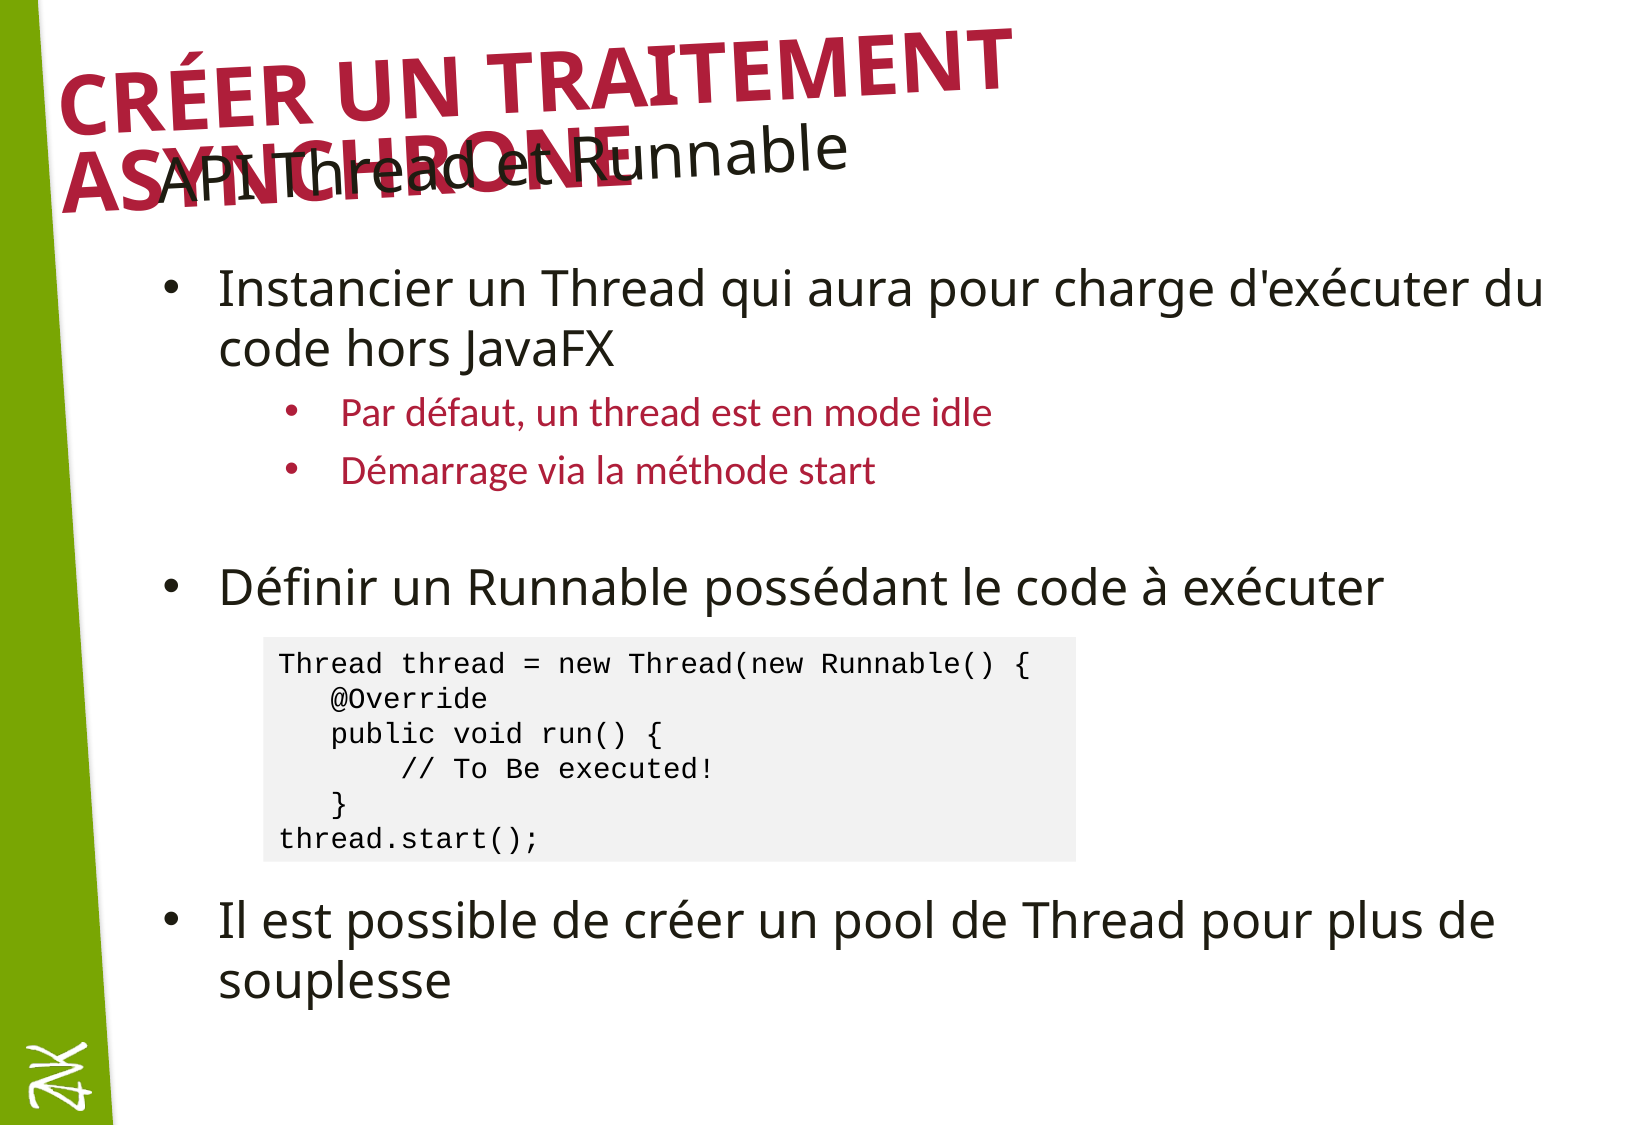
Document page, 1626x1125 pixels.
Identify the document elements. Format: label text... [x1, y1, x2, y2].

text_box Thread thread = new Thread(new Runnable() { @Override public void run() { // To Be executed! } thread.start(); [263, 637, 1076, 862]
list Instancier un Thread qui aura pour charge d'exécuter du code hors JavaFX Par défaut, un thread est en mode idle Démarrage via la méthode start Définir un Runnable possédant le code à exécuter Il est possible de créer un pool de Thread pour plus de souplesse [147, 249, 1574, 1077]
picture [26, 1042, 92, 1112]
list API Thread et Runnable [140, 88, 1034, 245]
title Créer un traitement asynchrone [40, 0, 1434, 167]
